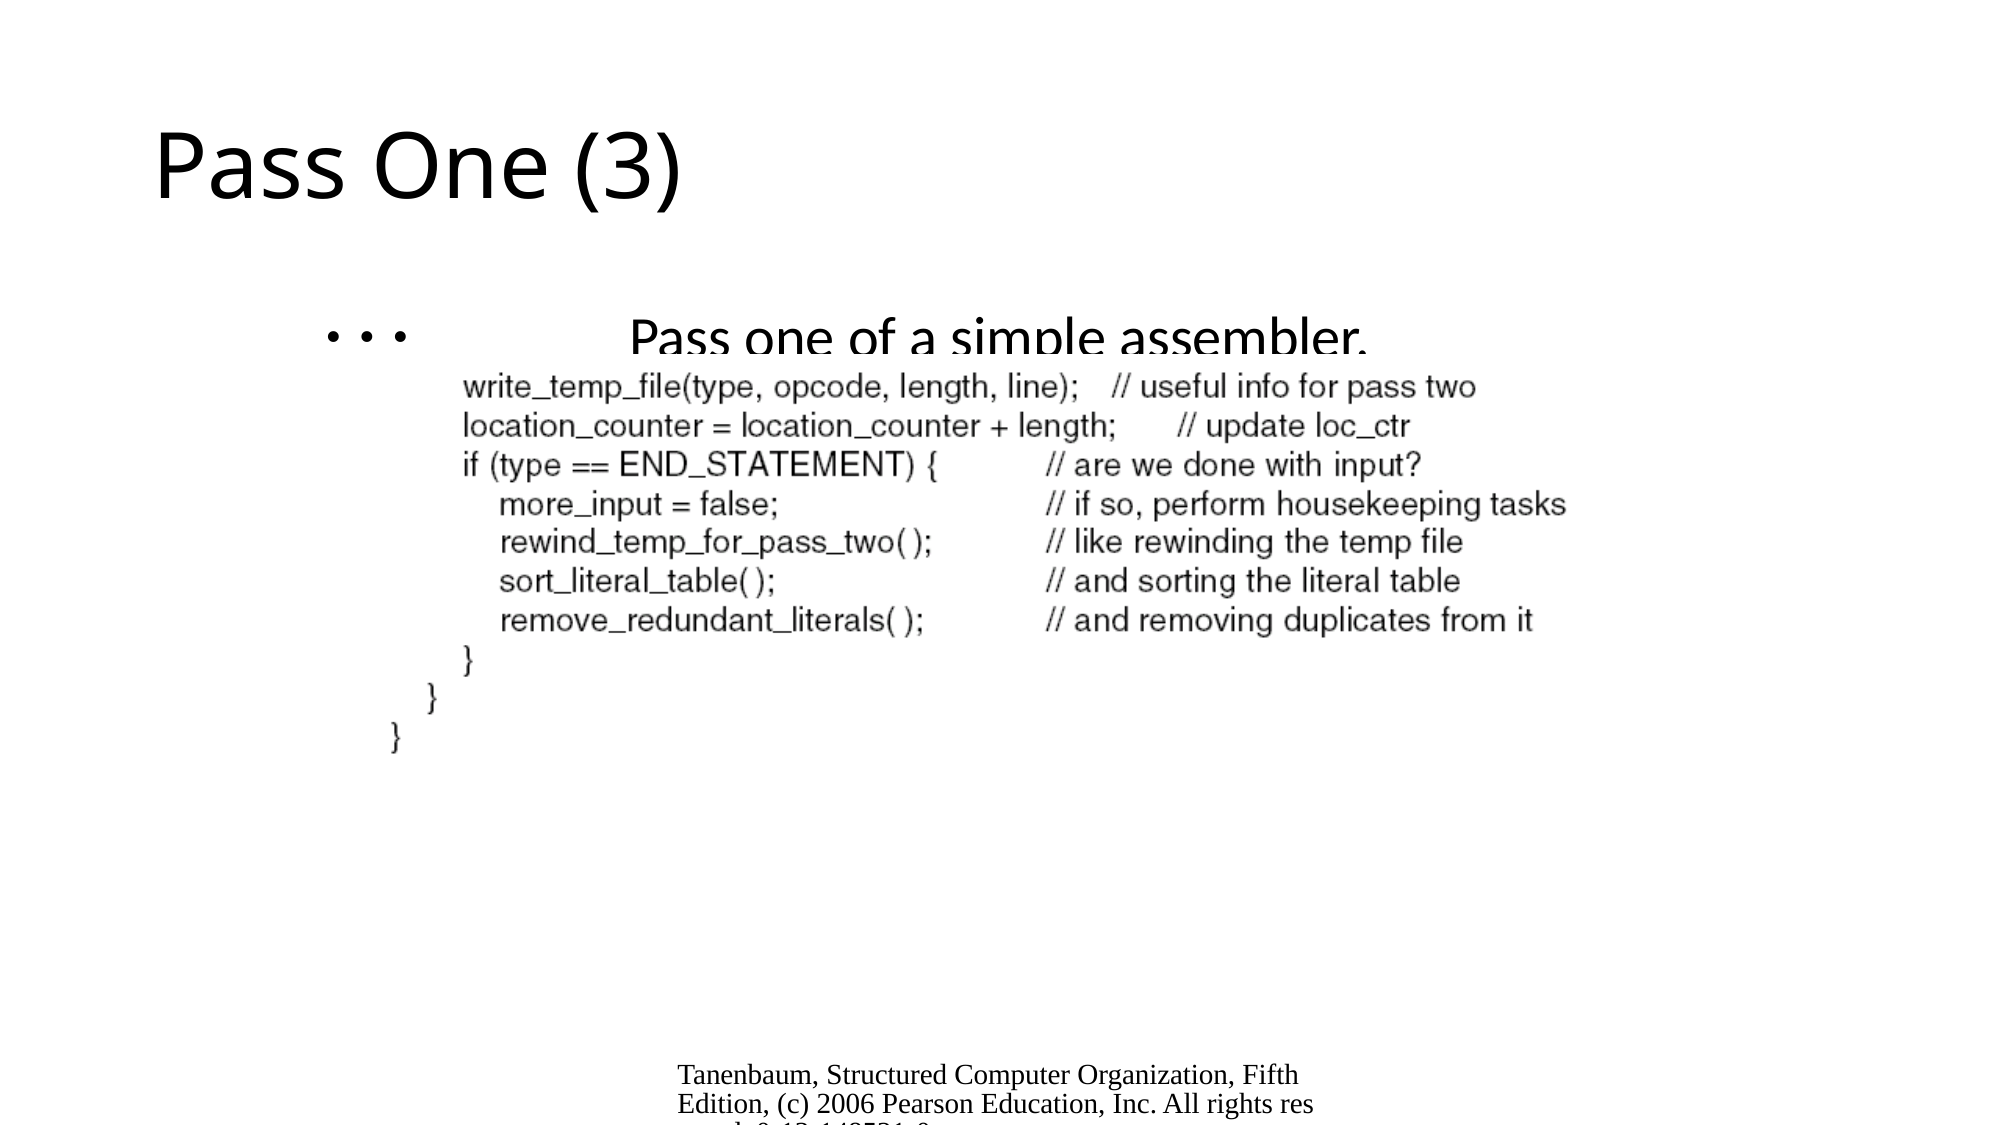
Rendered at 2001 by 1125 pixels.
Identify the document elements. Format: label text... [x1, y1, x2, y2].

text_box . . . [310, 267, 550, 363]
list Pass one of a simple assembler. [137, 299, 1863, 1014]
picture [354, 354, 1646, 771]
title Pass One (3) [137, 59, 1863, 278]
footer Tanenbaum, Structured Computer Organization, Fifth Edition, (c) 2006 Pearson Education, Inc. All rights reserved. 0-13-148521-0 [662, 1042, 1338, 1103]
